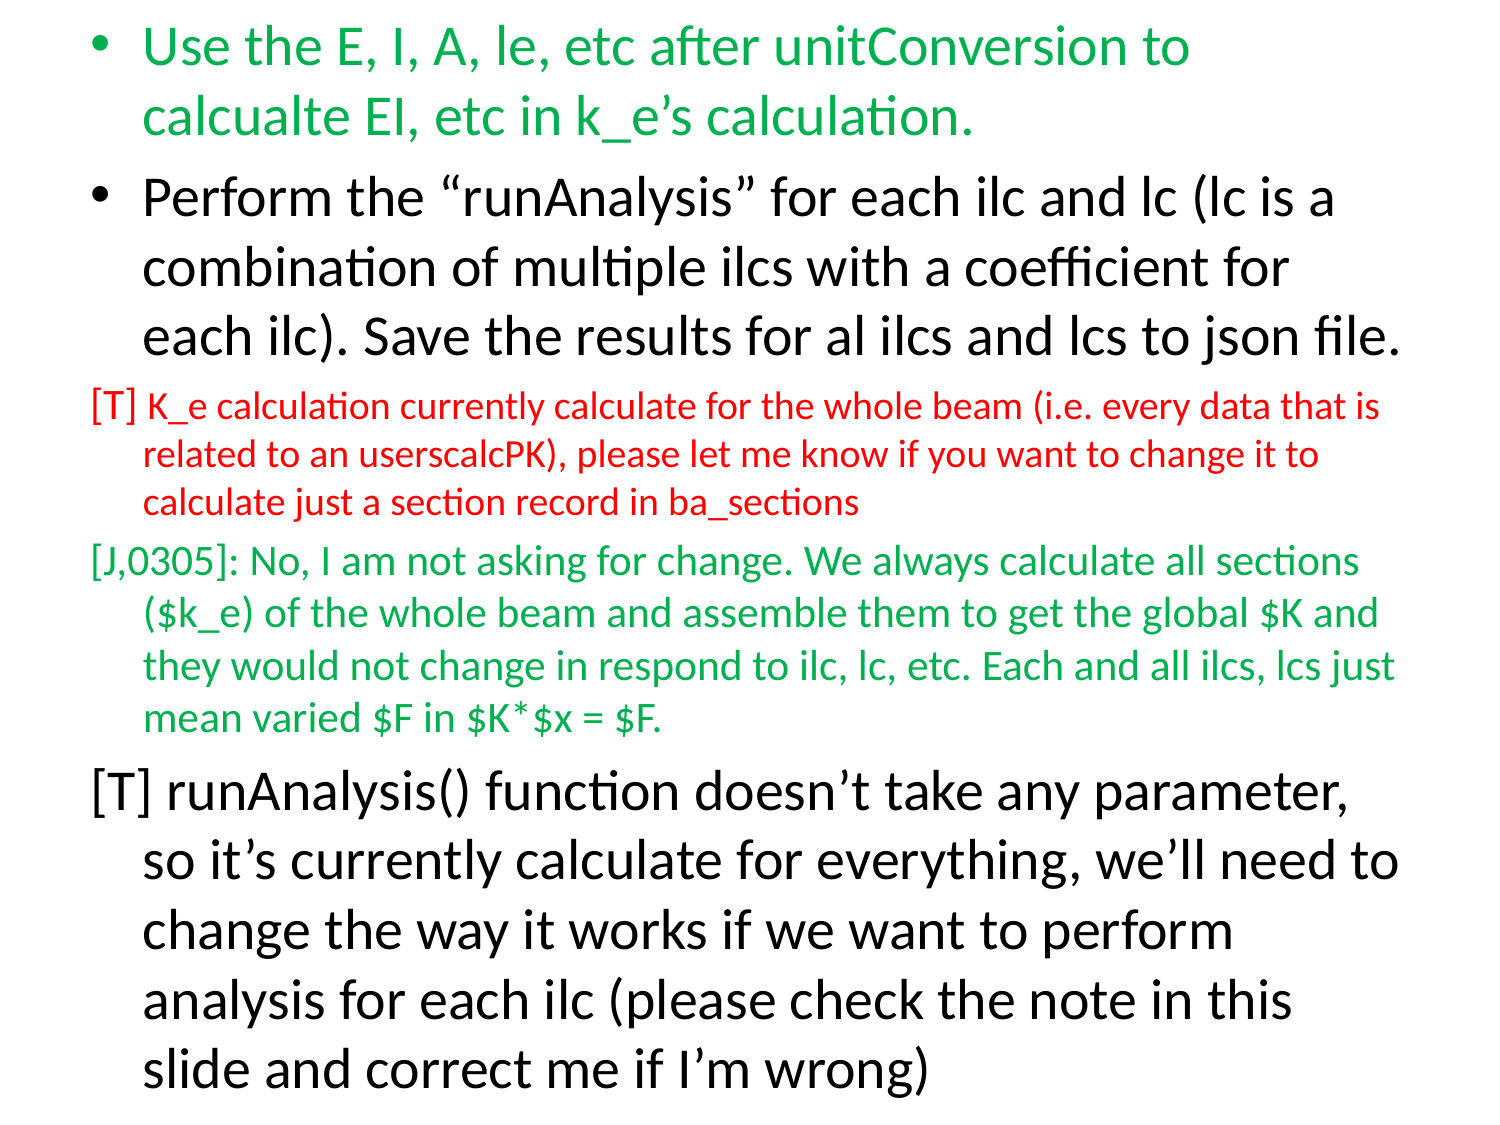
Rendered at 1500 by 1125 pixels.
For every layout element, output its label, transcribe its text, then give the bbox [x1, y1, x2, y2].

list Use the E, I, A, le, etc after unitConversion to calcualte EI, etc in k_e’s calculation. Perform the “runAnalysis” for each ilc and lc (lc is a combination of multiple ilcs with a coefficient for each ilc). Save the results for al ilcs and lcs to json file. [T] K_e calculation currently calculate for the whole beam (i.e. every data that is related to an userscalcPK), please let me know if you want to change it to calculate just a section record in ba_sections [J,0305]: No, I am not asking for change. We always calculate all sections ($k_e) of the whole beam and assemble them to get the global $K and they would not change in respond to ilc, lc, etc. Each and all ilcs, lcs just mean varied $F in $K*$x = $F. [T] runAnalysis() function doesn’t take any parameter, so it’s currently calculate for everything, we’ll need to change the way it works if we want to perform analysis for each ilc (please check the note in this slide and correct me if I’m wrong) [75, 0, 1425, 1125]
